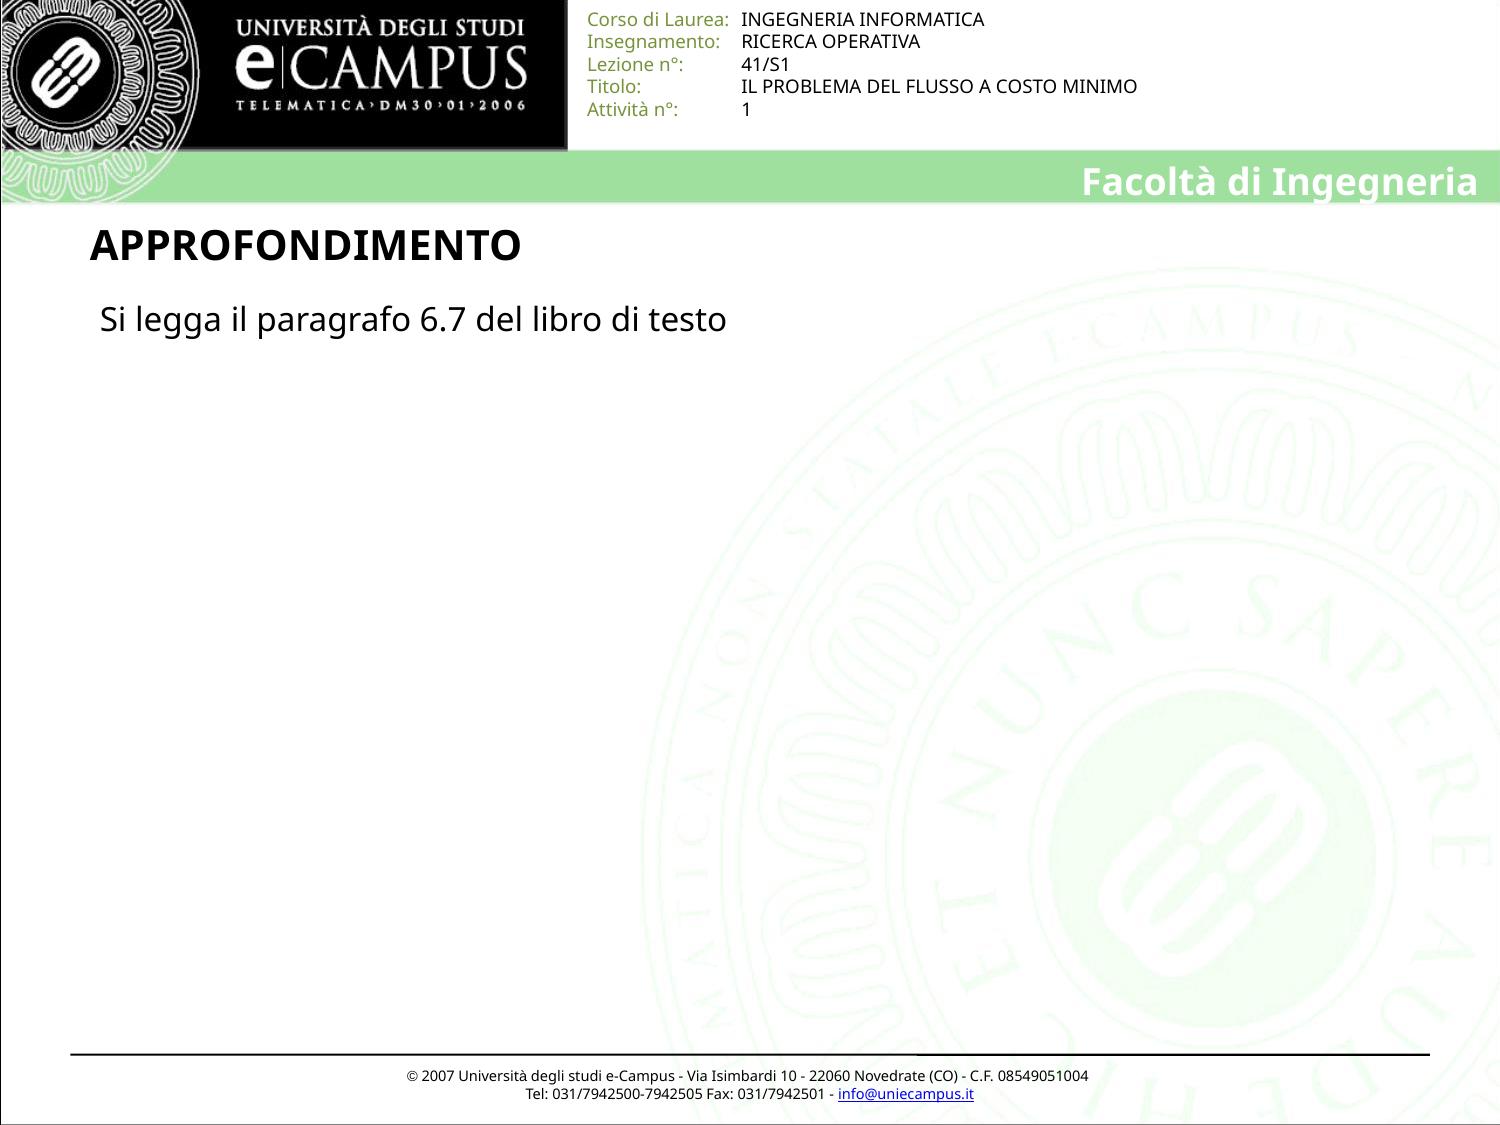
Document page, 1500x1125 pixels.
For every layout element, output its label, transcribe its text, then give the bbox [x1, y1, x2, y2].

picture [0, 0, 1500, 1125]
title APPROFONDIMENTO [74, 210, 1430, 282]
text_box Si legga il paragrafo 6.7 del libro di testo [85, 290, 1436, 1003]
